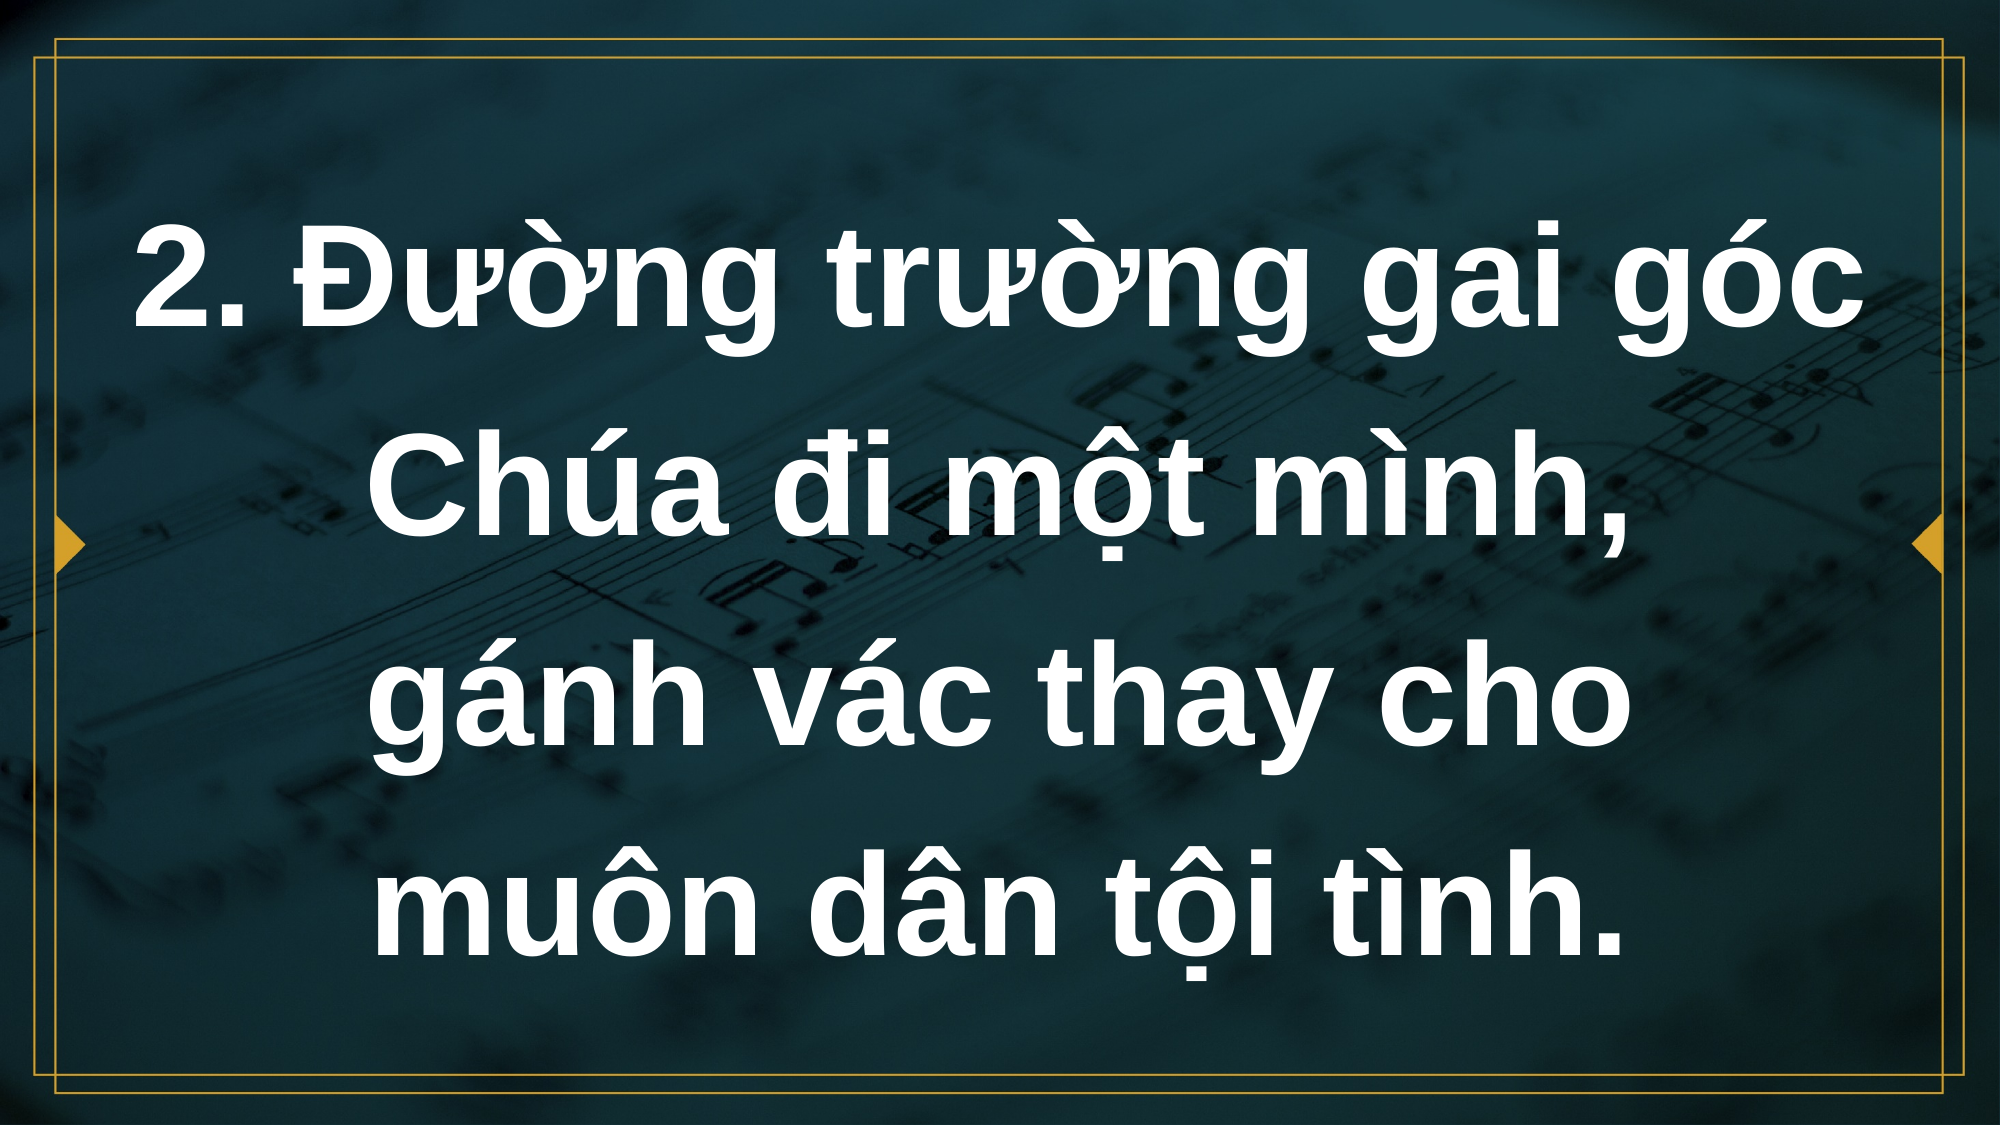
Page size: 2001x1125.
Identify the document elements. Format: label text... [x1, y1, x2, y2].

title 2. Đường trường gai góc Chúa đi một mình, gánh vác thay cho muôn dân tội tình. [55, 53, 1945, 1077]
picture [0, 0, 2000, 1125]
